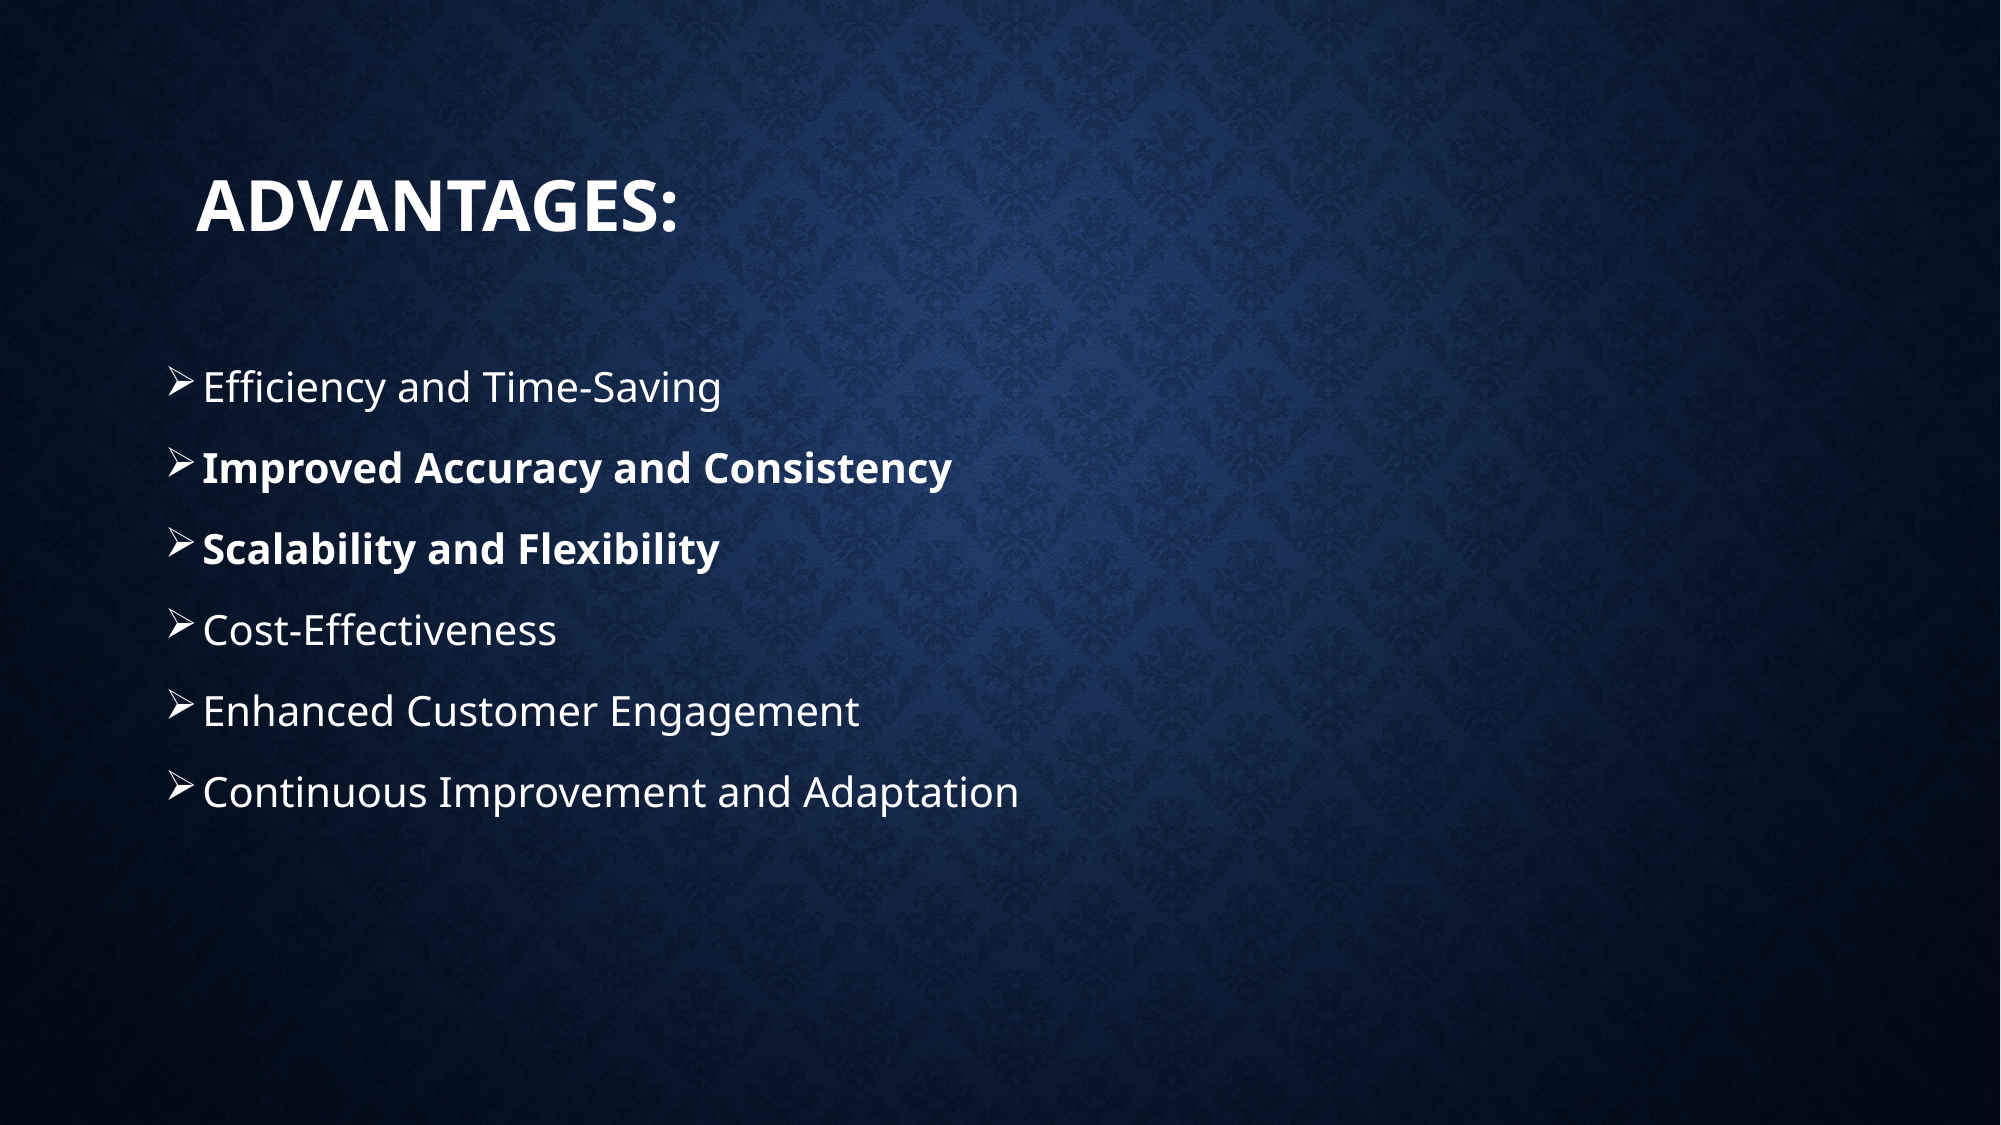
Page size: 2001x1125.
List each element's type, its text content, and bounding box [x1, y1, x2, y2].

list Efficiency and Time-Saving Improved Accuracy and Consistency Scalability and Flexibility Cost-Effectiveness Enhanced Customer Engagement Continuous Improvement and Adaptation [149, 343, 1849, 950]
title ADVANTAGES: [149, 99, 728, 318]
